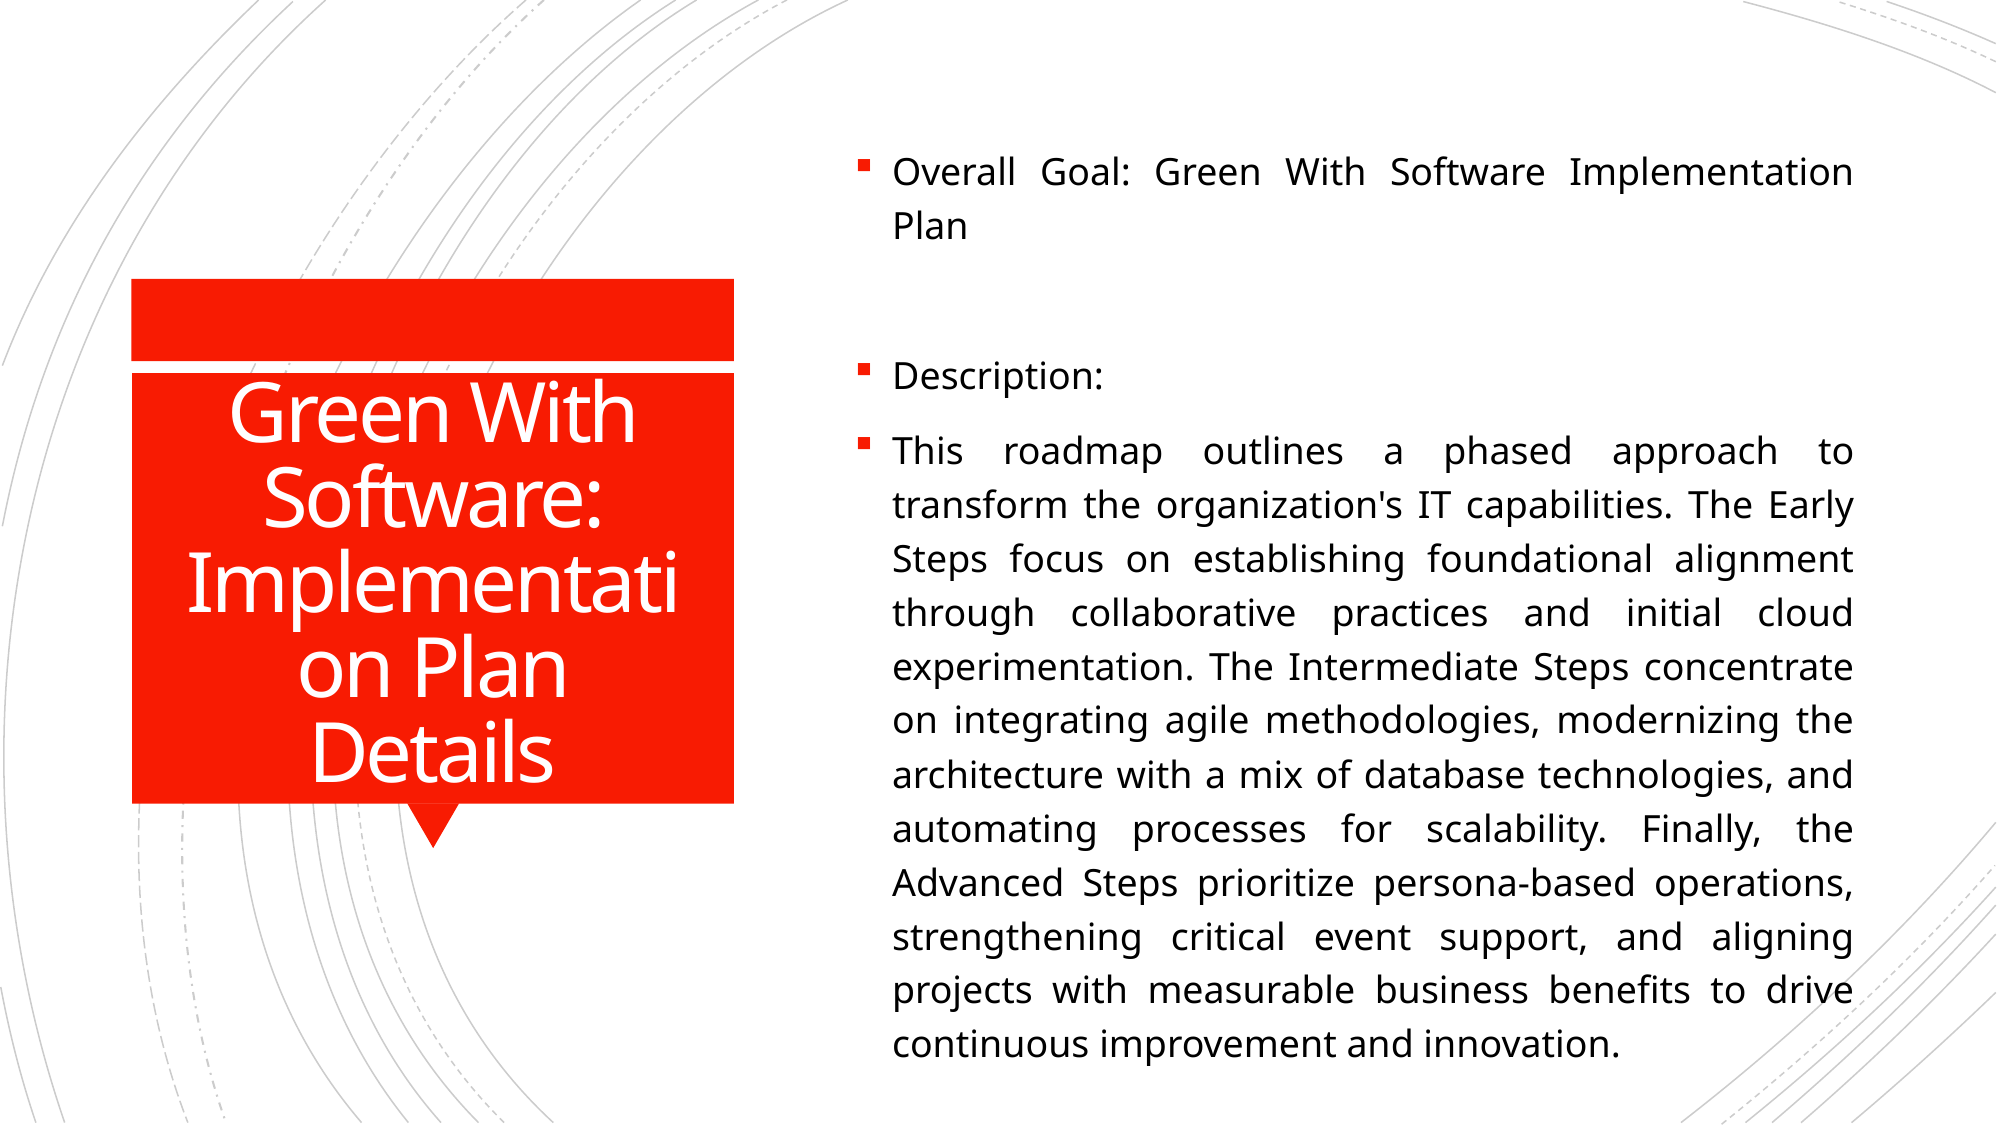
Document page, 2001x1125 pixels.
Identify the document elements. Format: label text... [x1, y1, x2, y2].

title Green With Software: Implementation Plan Details [145, 385, 720, 789]
list Overall Goal: Green With Software Implementation Plan Description: This roadmap outlines a phased approach to transform the organization's IT capabilities. The Early Steps focus on establishing foundational alignment through collaborative practices and initial cloud experimentation. The Intermediate Steps concentrate on integrating agile methodologies, modernizing the architecture with a mix of database technologies, and automating processes for scalability. Finally, the Advanced Steps prioritize persona-based operations, strengthening critical event support, and aligning projects with measurable business benefits to drive continuous improvement and innovation. Methodology / Steps: --- Early Steps --- 1. Introduce collaborative project management tools like Jira or Trello. 2. Implement basic sustainability checkpoints in project development. 3. Provide training on integrated operating models. 4. Experiment with cloud usage for one-off experiments. 5. Develop a cloud policy to guide experimentation. 6. Begin collaborative efforts for basic data management. 7. Explore integrable data sources for improved analytics. 8. Start documenting data processes and insights. 9. Introduce basic agile principles. 10. Encourage team collaboration. 11. Implement visual project management. --- Intermediate Steps --- 12. Implement a mix of enterprise DB and NoSQL databases for flexibility. 13. Transition towards Agile and continuous integration practices. 14. Introduce virtualization for enhanced resource utilization. 15. Leverage technology advances and automate manual processes. 16. Seek executive sponsorship for innovation initiatives. 17. Allocate innovation to business units with defined strategies. 18. Establish initial processes for innovation, avoiding silos. --- Advanced Steps --- 19. Shift focus from ticket-based to persona-based operations. 20. Encourage solution adoption and persona-based training. 21. Strengthen critical event support. 22. Target projects at bringing tangible business benefits. 23. Measure success based on positive movement in business-related KPIs. 24. Evaluate the percentage of improvement in productivity from moving to product-centric IT. 25. Implement monitoring tools for proactive issue detection. 26. Refine data processes based on KPI analysis. 27. Establish a feedback loop for continuous improvement. Roles Involved (Overall): Developers, IT Architects, Data Analysts, Project Managers, Security Professionals, Innovation Leaders, Operations Engineers, Database Administrators Tools/Platforms (Overall): Jira, Trello, Git, VersionOne, Bitbucket, AWS CLI, Google Sheets, Kanban, OpenProject, MongoDB, Jenkins, Docker, Kubernetes, Red Hat OpenShift, Amazon ECS, Spigit, GitHub, Prometheus, Cherwell, Smartsheet, Odoo Subtask Estimates (Aggregated): --- Early Steps --- Project Management Tooling: 8 hours; Sustainability Checkpoints: 4 hours; Integrated Operating Model Training: 4 hours; Cloud Experimentation: 6 hours; Cloud Policy Development: 4 hours; Data Collaboration: 4 hours; Data Source Exploration: 4 hours; Data Documentation: 4 hours; Agile Introduction: 4 hours; Team Collaboration: 4 hours; Visual Project Management: 4 hours. --- Intermediate Steps --- Database Integration: 8 hours; Agile/CI Transition: 6 hours; Virtualization Implementation: 4 hours; Automation Implementation: 6 hours; Executive Sponsorship: 4 hours; Innovation Allocation: 4 hours; Innovation Processes: 4 hours. --- Advanced Steps --- Persona-Based Operations: 8 hours; Solution Adoption Training: 4 hours; Critical Event Support: 4 hours; Benefit-Driven Projects: 8 hours; KPI Measurement: 4 hours; Productivity Evaluation: 4 hours; Monitoring Implementation: 6 hours; Data Process Refinement: 4 hours. [839, 131, 1871, 993]
